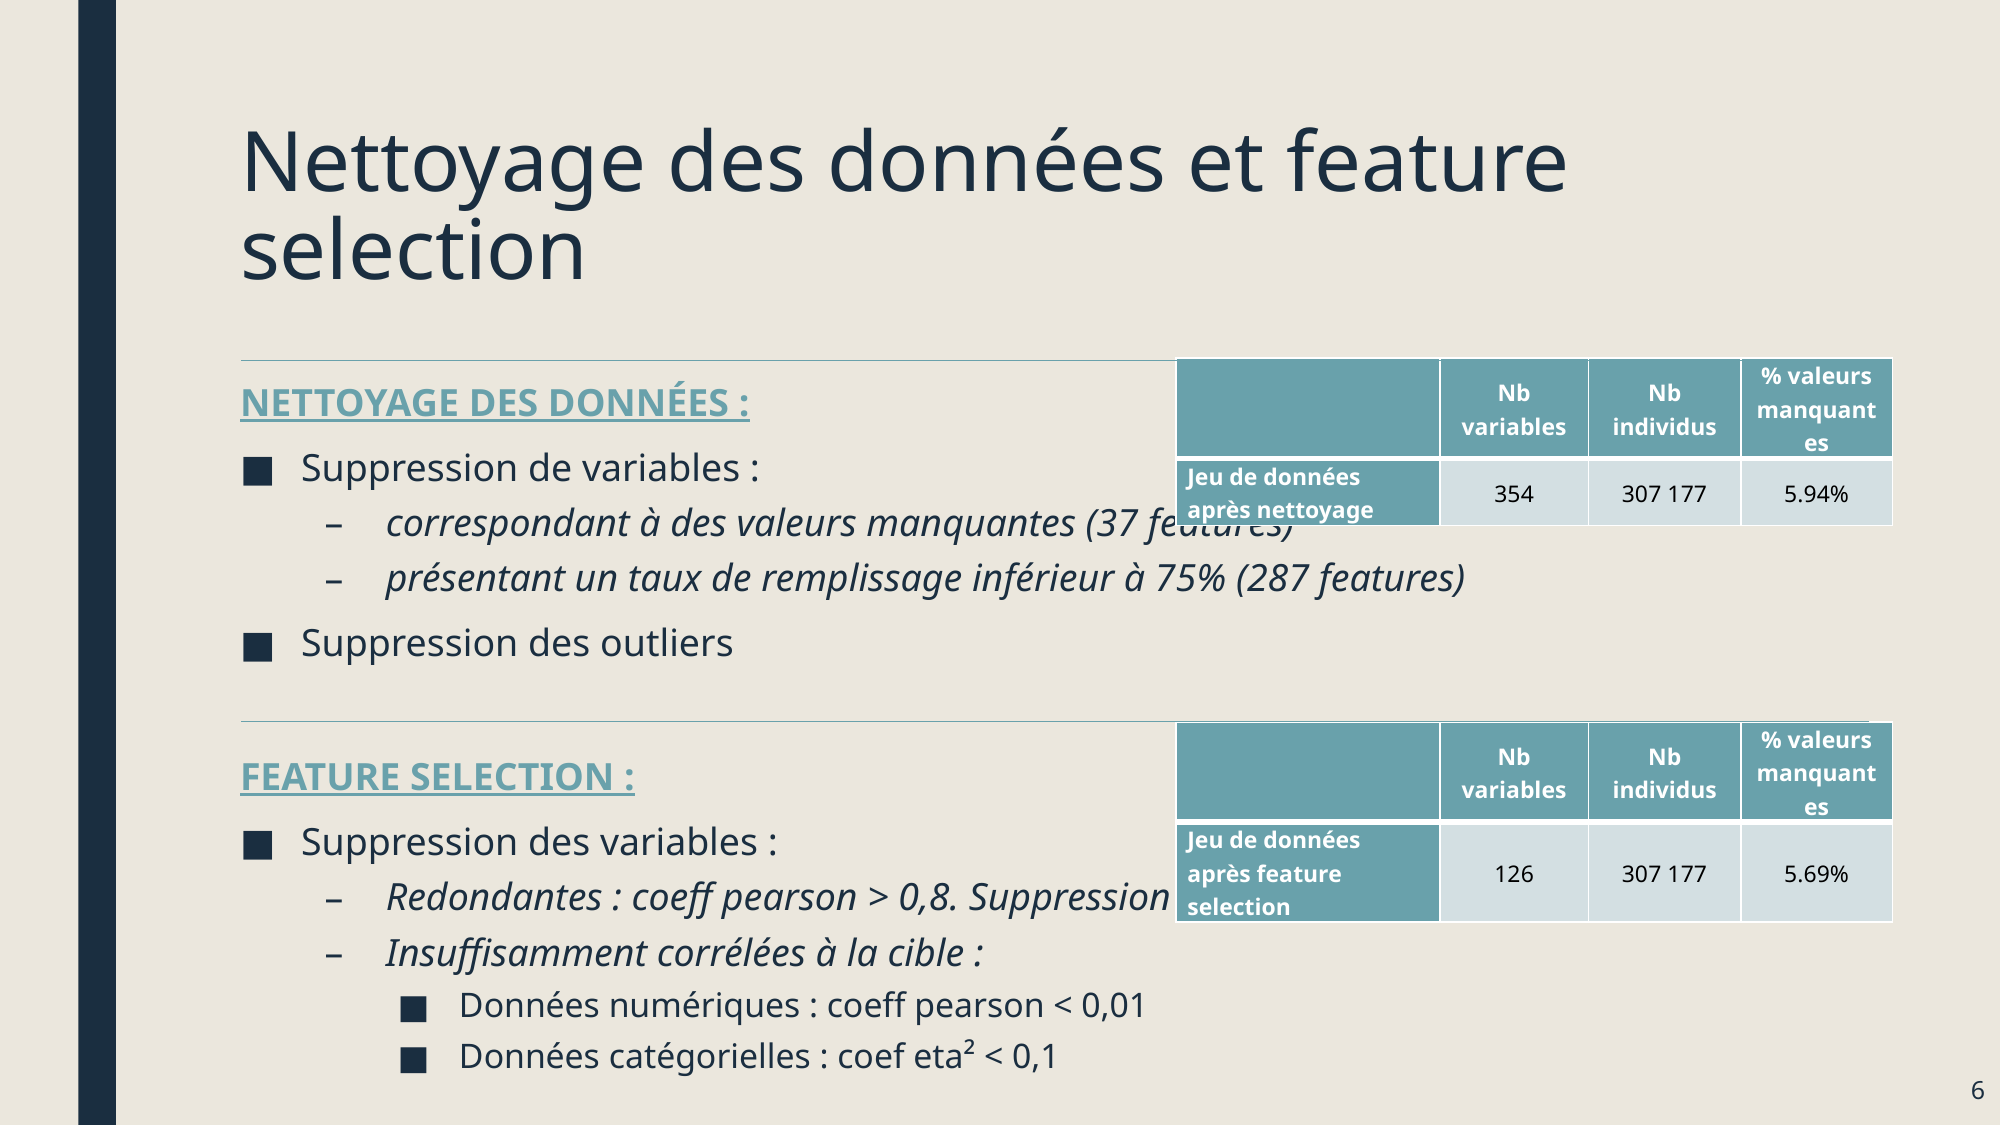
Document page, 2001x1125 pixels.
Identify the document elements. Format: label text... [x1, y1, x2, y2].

table_cell 307 177 [1589, 825, 1740, 921]
list Nettoyage des données : Suppression de variables : correspondant à des valeurs manquantes (37 features) présentant un taux de remplissage inférieur à 75% (287 features) Suppression des outliers Feature selection : Suppression des variables : Redondantes : coeff pearson > 0,8. Suppression de la variable la moins corrélée à la cible Insuffisamment corrélées à la cible : Données numériques : coeff pearson < 0,01 Données catégorielles : coef eta² < 0,1 [225, 375, 1968, 1090]
table_cell Jeu de données après feature selection [1177, 825, 1439, 921]
table_cell 5.94% [1742, 461, 1892, 525]
slide_number 6 [1738, 1058, 2000, 1125]
table_cell Jeu de données après nettoyage [1177, 461, 1439, 525]
table_header Nb variables [1441, 361, 1588, 456]
table_cell 126 [1441, 825, 1588, 921]
table_header Nb individus [1589, 723, 1740, 819]
table_cell 307 177 [1589, 461, 1740, 525]
table_header % valeurs manquantes [1742, 359, 1892, 456]
table_header % valeurs manquantes [1742, 723, 1892, 819]
table_header [1177, 361, 1439, 456]
table_cell 354 [1441, 461, 1588, 525]
table_header Nb individus [1589, 361, 1740, 456]
title Nettoyage des données et feature selection [225, 112, 1800, 357]
table_cell 5.69% [1742, 825, 1892, 921]
table_header [1177, 723, 1439, 819]
table_header Nb variables [1441, 723, 1588, 819]
